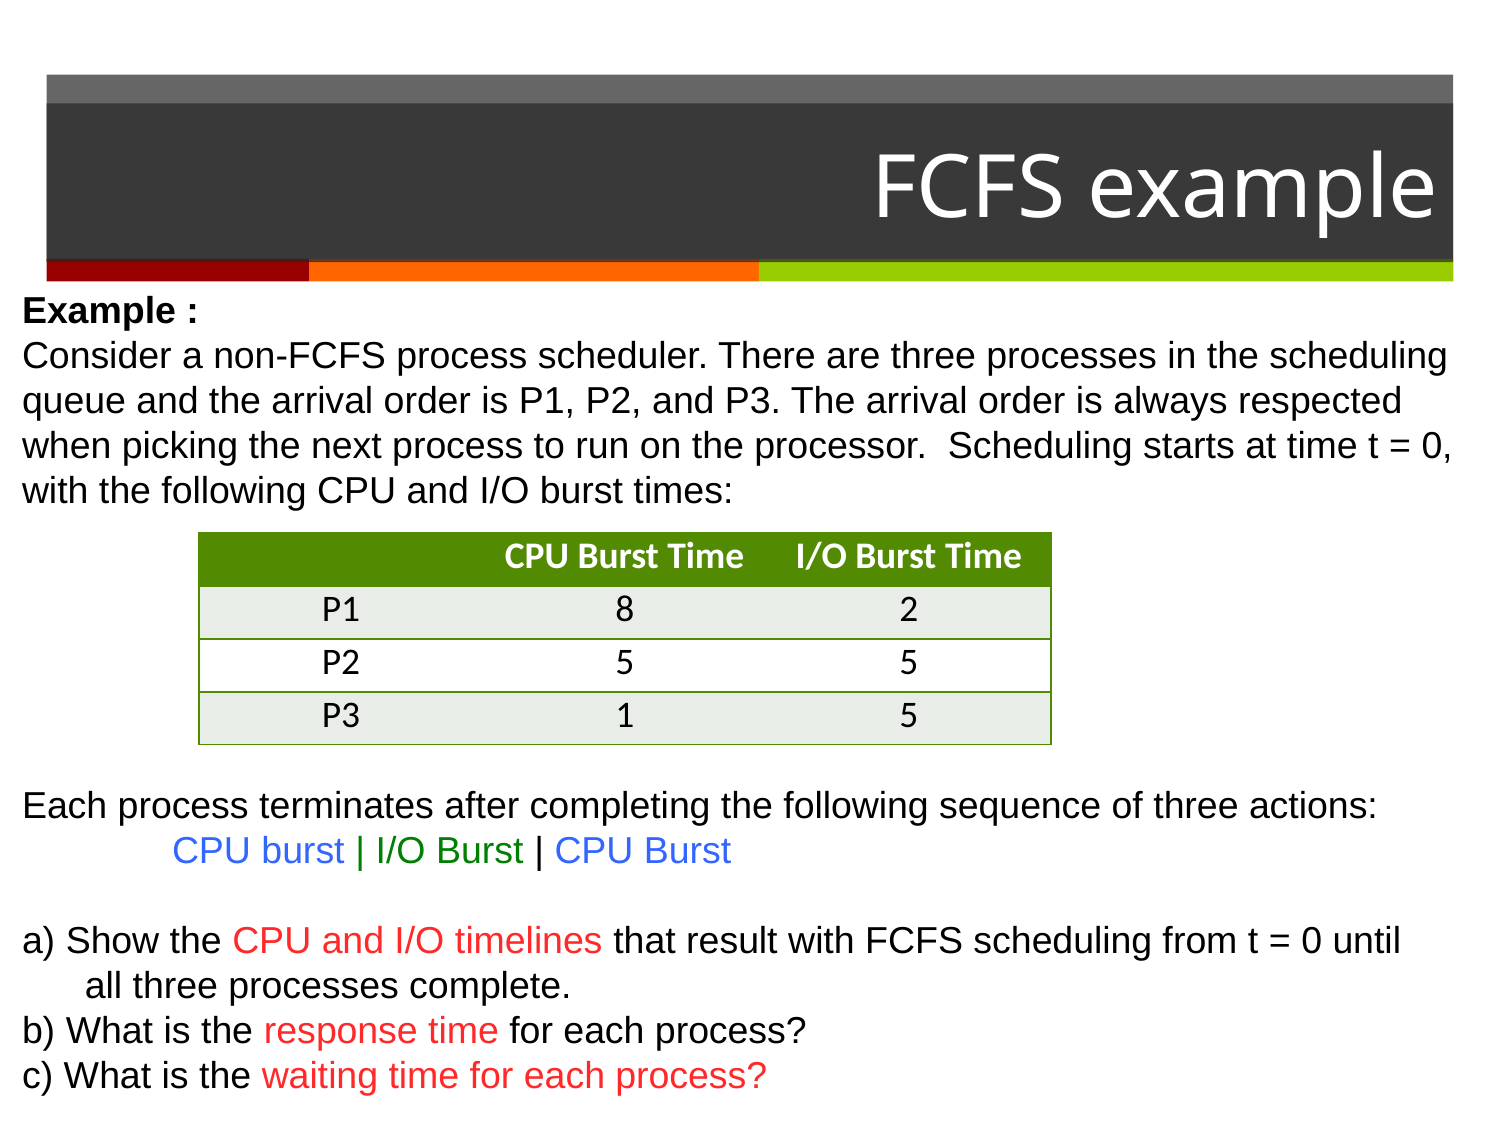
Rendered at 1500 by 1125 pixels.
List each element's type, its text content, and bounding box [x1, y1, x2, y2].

table_cell P2 [200, 640, 483, 691]
table_header CPU Burst Time [483, 534, 767, 585]
table_cell P3 [200, 693, 483, 744]
text_box Example : Consider a non-FCFS process scheduler. There are three processes in the scheduling queue and the arrival order is P1, P2, and P3. The arrival order is always respected when picking the next process to run on the processor. Scheduling starts at time t = 0, with the following CPU and I/O burst times: Each process terminates after completing the following sequence of three actions: CPU burst | I/O Burst | CPU Burst a) Show the CPU and I/O timelines that result with FCFS scheduling from t = 0 until all three processes complete. b) What is the response time for each process? c) What is the waiting time for each process? [7, 278, 1484, 1112]
table_cell 5 [767, 693, 1050, 744]
table_cell 2 [767, 587, 1050, 638]
table_cell 5 [767, 640, 1050, 691]
table_cell 5 [483, 640, 767, 691]
table_header I/O Burst Time [767, 534, 1050, 585]
table_cell 1 [483, 693, 767, 744]
table_cell P1 [200, 587, 483, 638]
table_cell 8 [483, 587, 767, 638]
title FCFS example [46, 103, 1454, 263]
table_header [200, 534, 483, 585]
